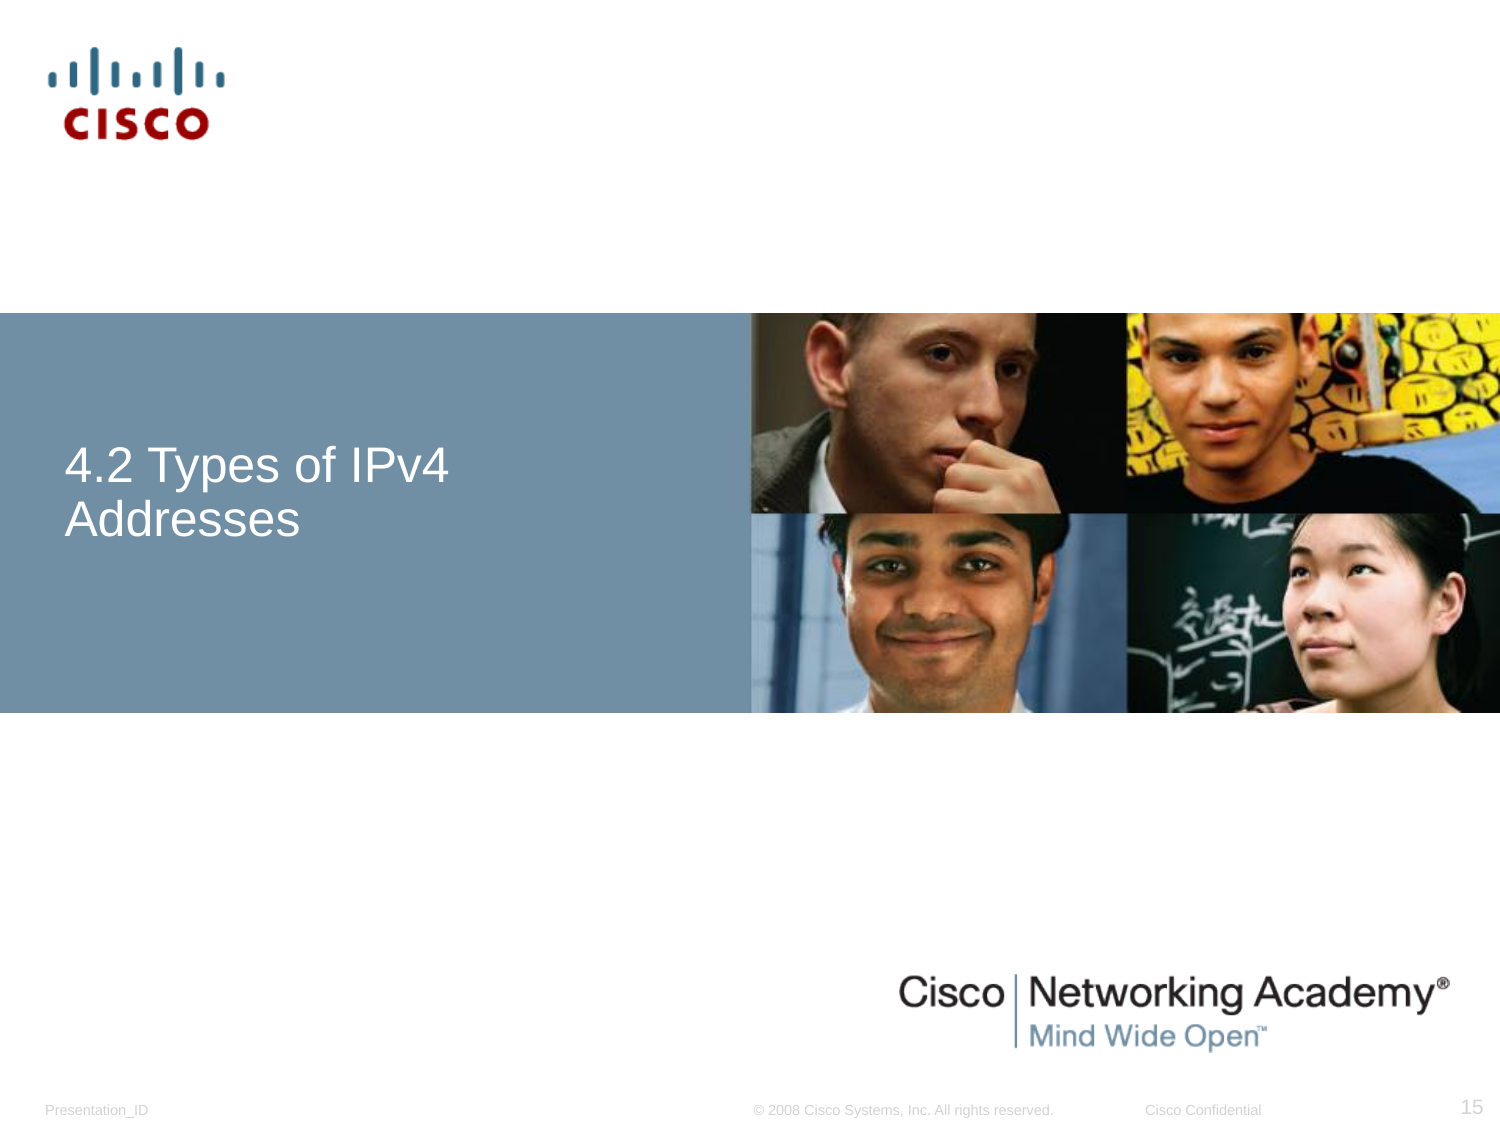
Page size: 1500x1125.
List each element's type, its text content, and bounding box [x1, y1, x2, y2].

picture [899, 974, 1450, 1053]
picture [40, 19, 233, 168]
picture [0, 313, 1500, 713]
title 4.2 Types of IPv4 Addresses [51, 371, 684, 615]
